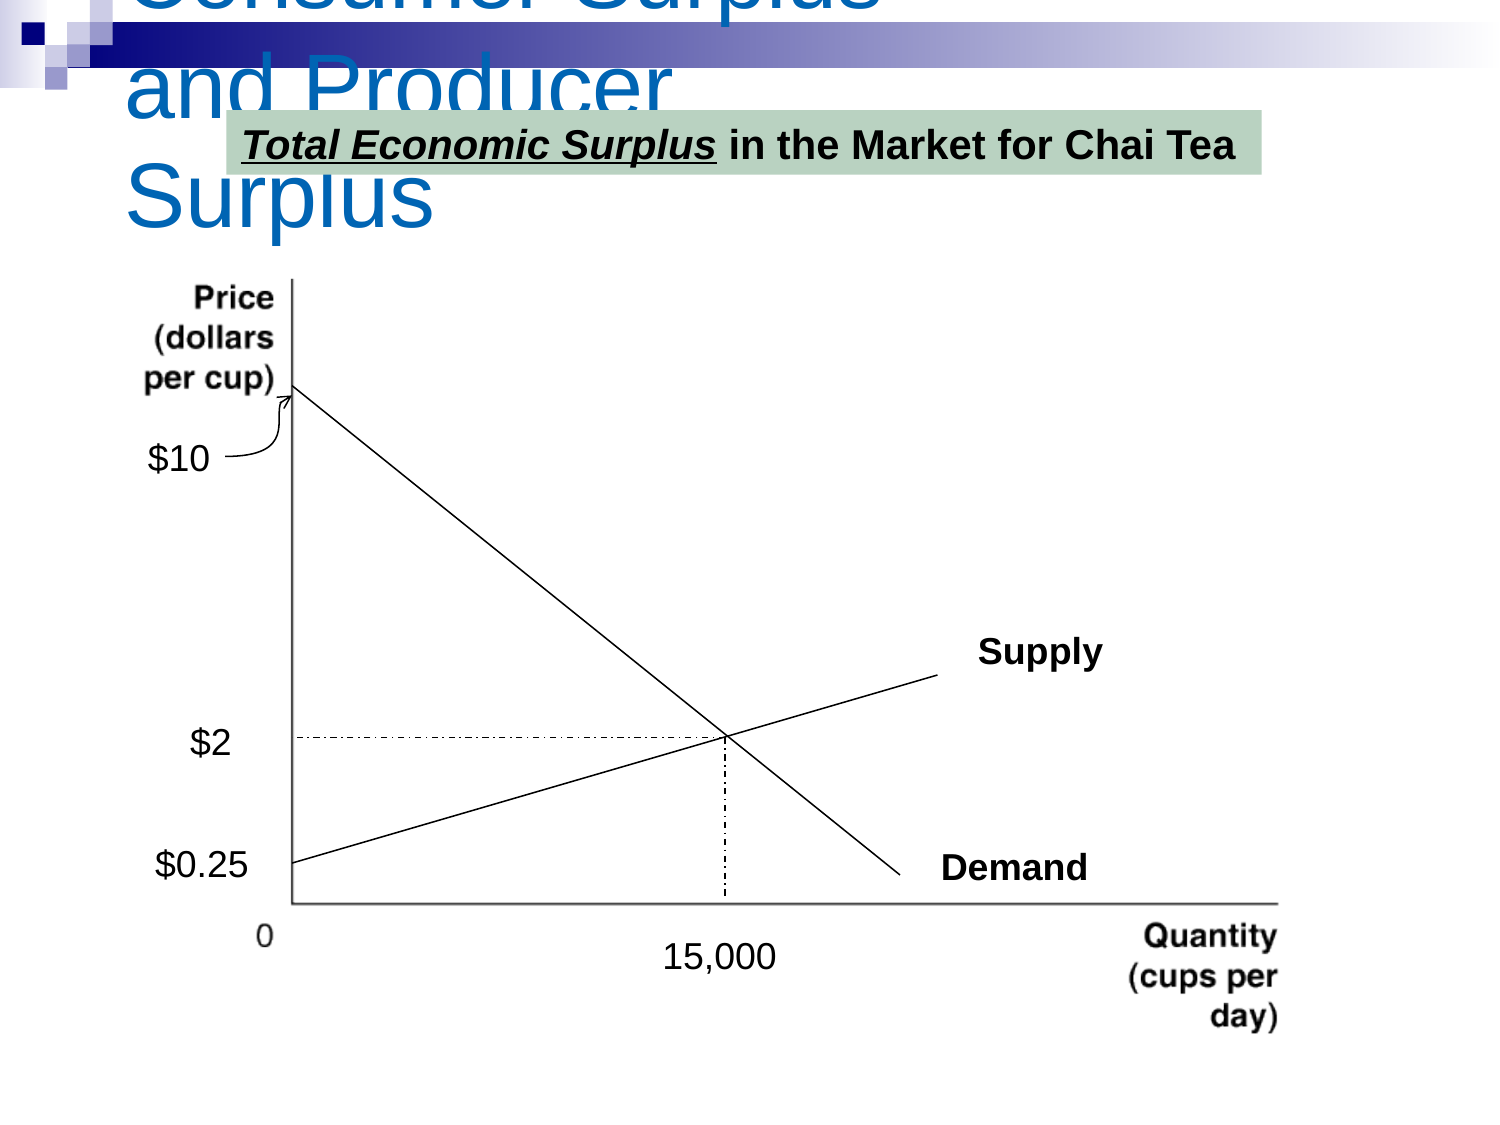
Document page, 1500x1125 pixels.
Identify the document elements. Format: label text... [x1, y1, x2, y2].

title Consumer Surplus and Producer Surplus [109, 0, 921, 163]
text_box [225, 395, 293, 458]
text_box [904, 674, 938, 864]
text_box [291, 385, 901, 876]
text_box Total Economic Surplus in the Market for Chai Tea [226, 110, 1262, 175]
picture [117, 272, 1293, 1044]
